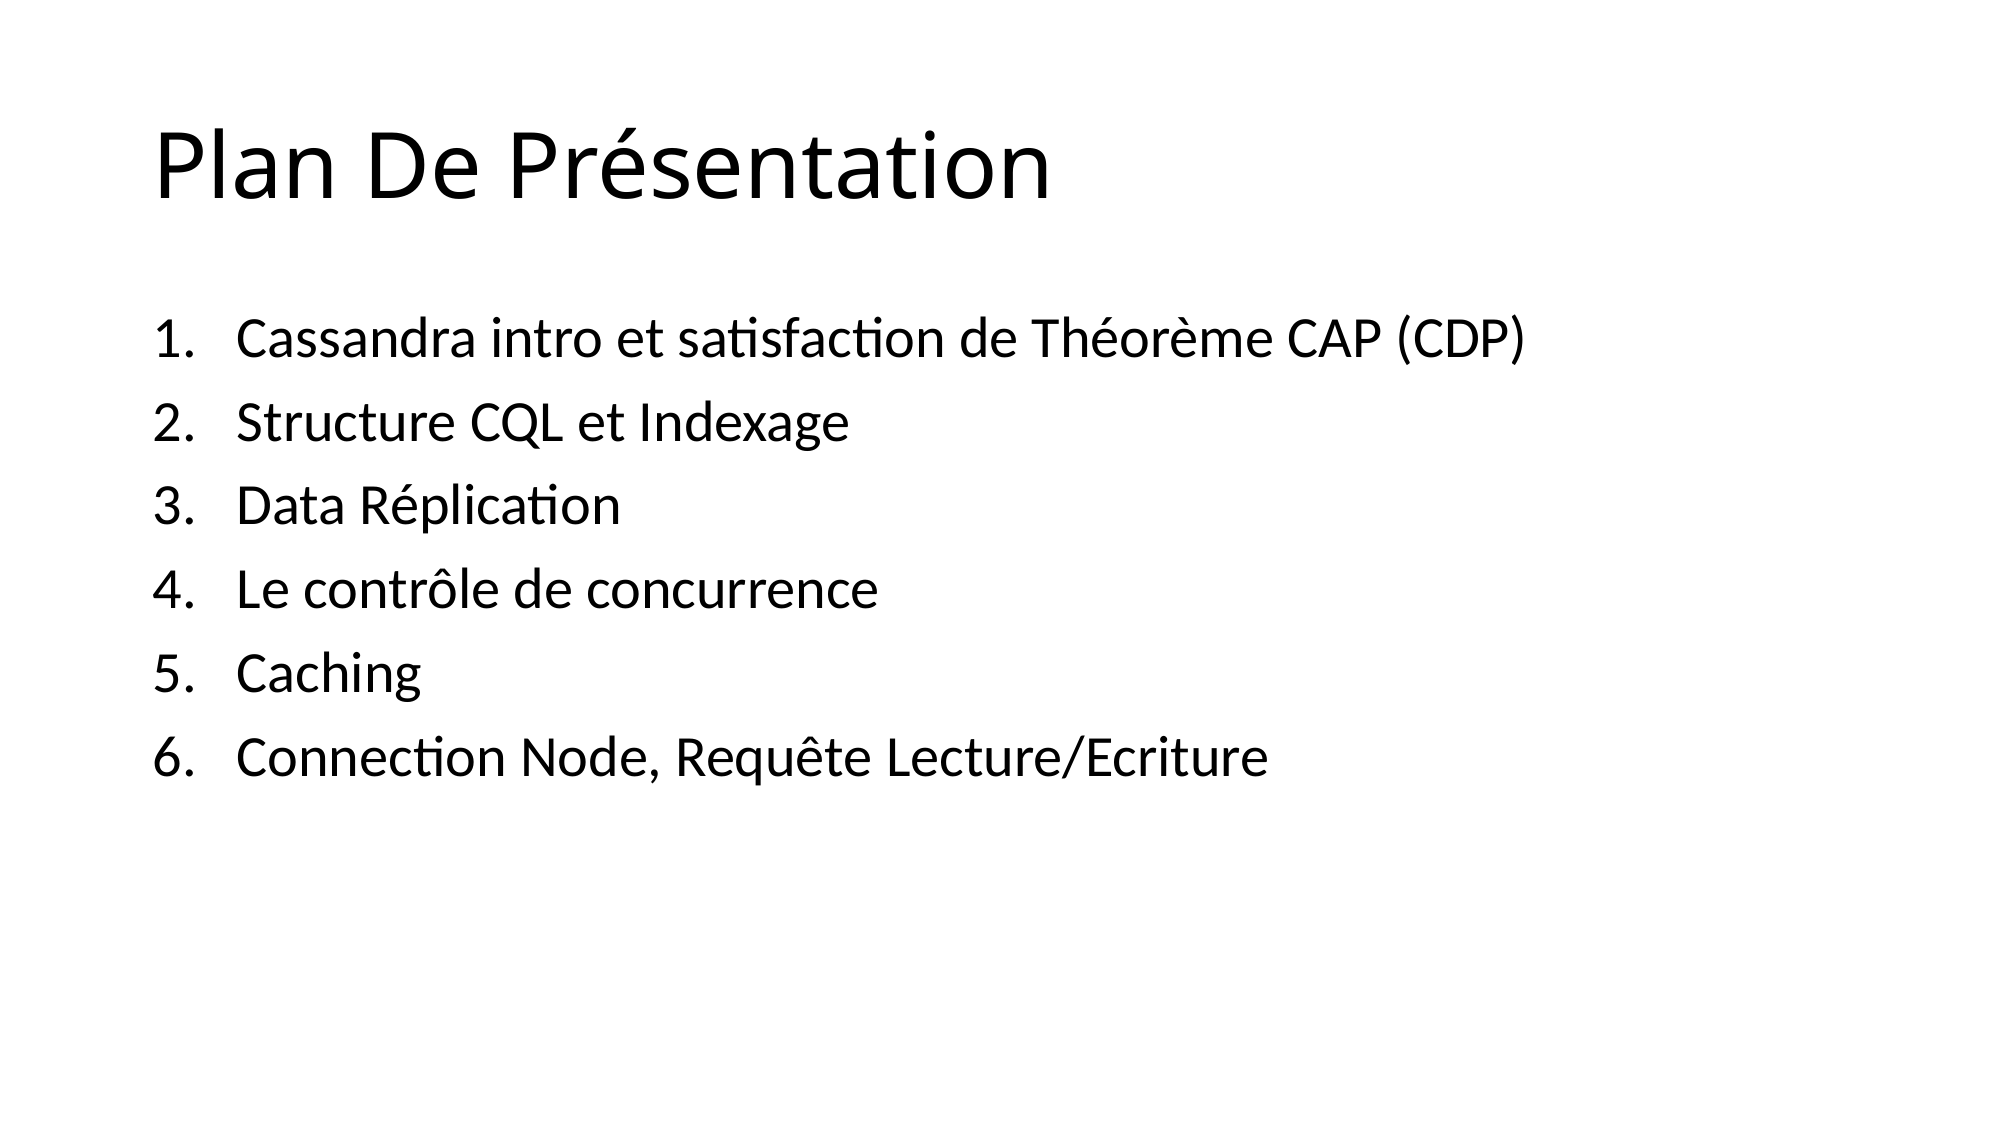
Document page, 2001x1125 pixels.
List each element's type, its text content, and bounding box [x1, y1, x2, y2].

title Plan De Présentation [137, 59, 1863, 278]
list Cassandra intro et satisfaction de Théorème CAP (CDP) Structure CQL et Indexage Data Réplication Le contrôle de concurrence Caching Connection Node, Requête Lecture/Ecriture [137, 299, 1863, 1014]
